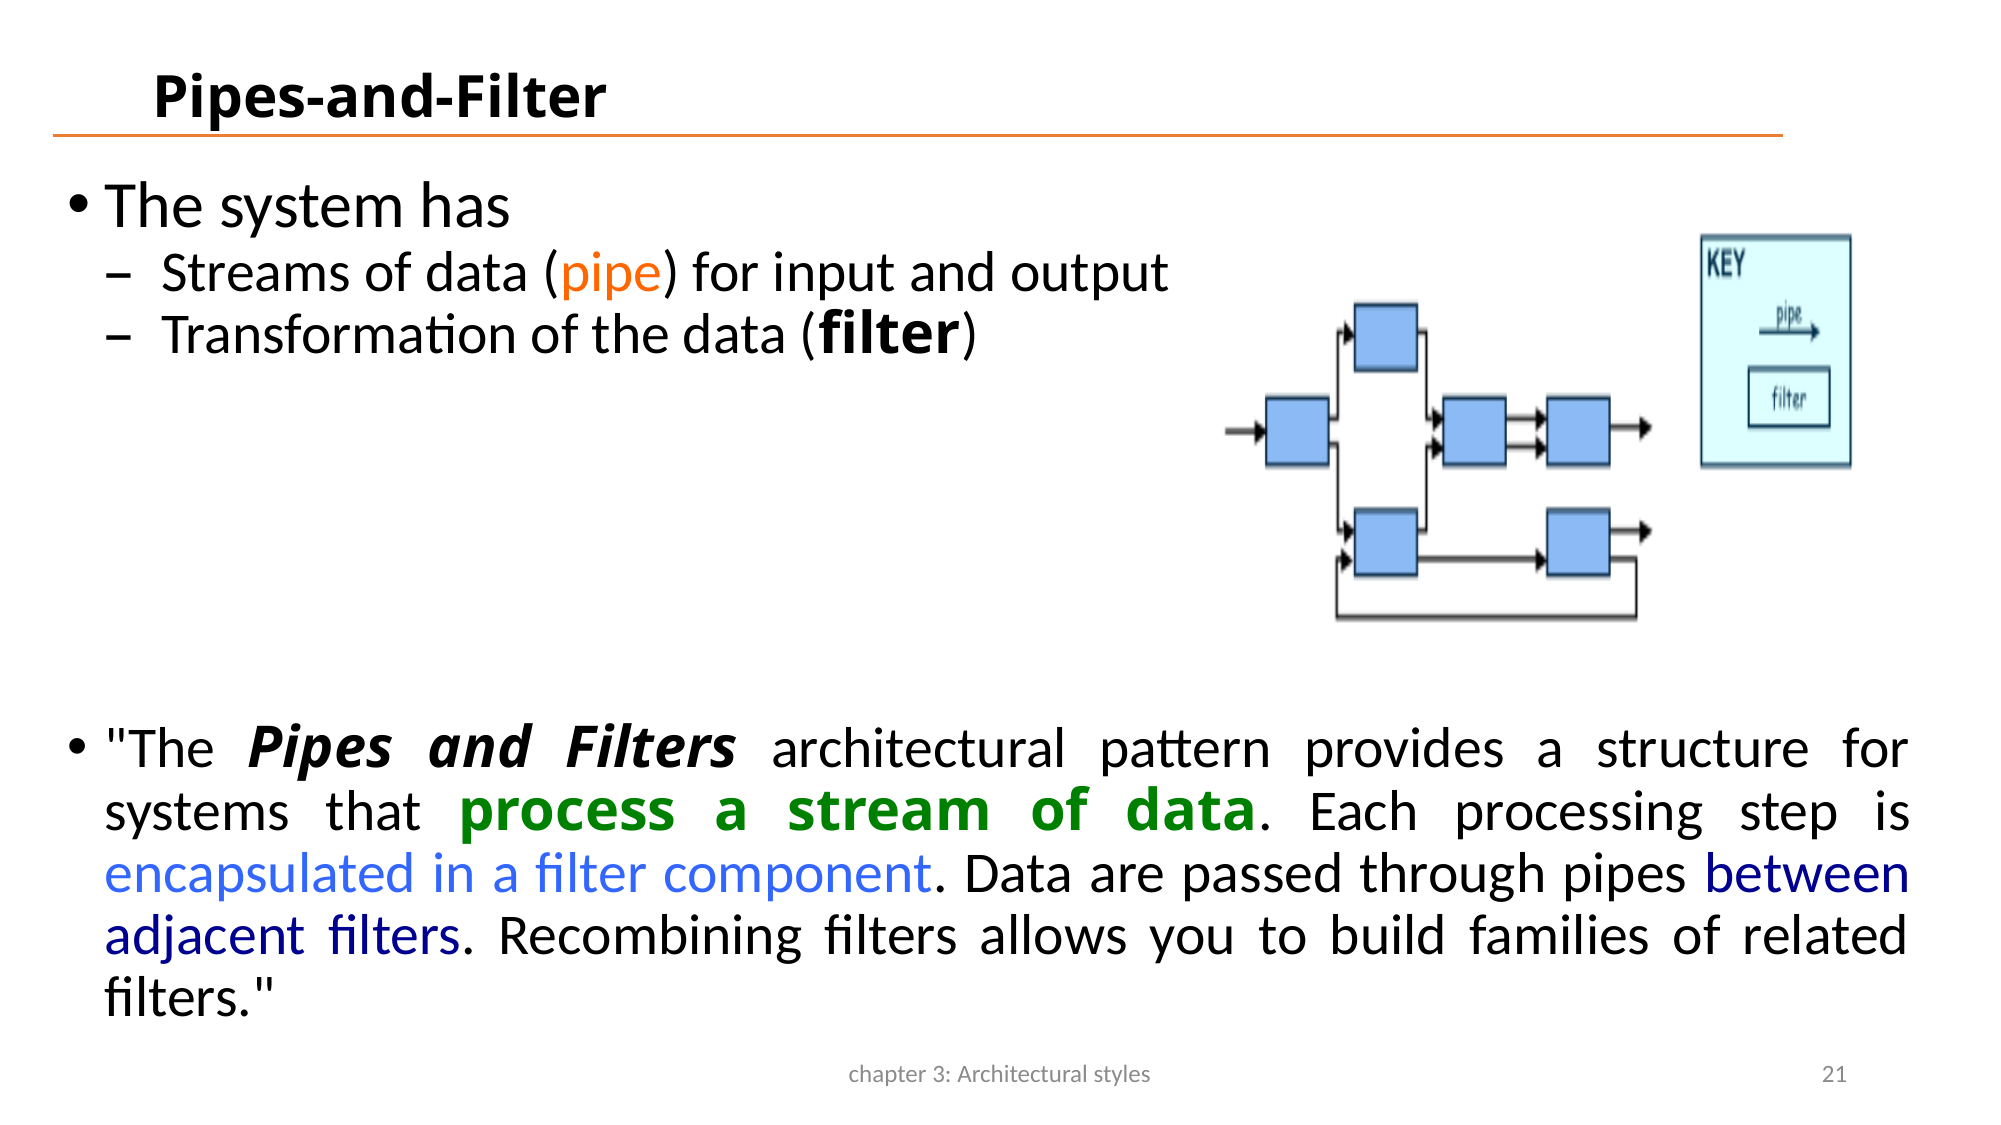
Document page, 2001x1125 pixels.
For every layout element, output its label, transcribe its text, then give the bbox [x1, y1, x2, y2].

picture [1208, 218, 1863, 640]
slide_number 21 [1412, 1042, 1863, 1103]
footer chapter 3: Architectural styles [662, 1042, 1338, 1103]
list The system has – Streams of data (pipe) for input and output – Transformation of the data (filter) "The Pipes and Filters architectural pattern provides a structure for systems that process a stream of data. Each processing step is encapsulated in a filter component. Data are passed through pipes between adjacent filters. Recombining filters allows you to build families of related filters." [52, 163, 1927, 1043]
title Pipes-and-Filter [137, 59, 1863, 127]
